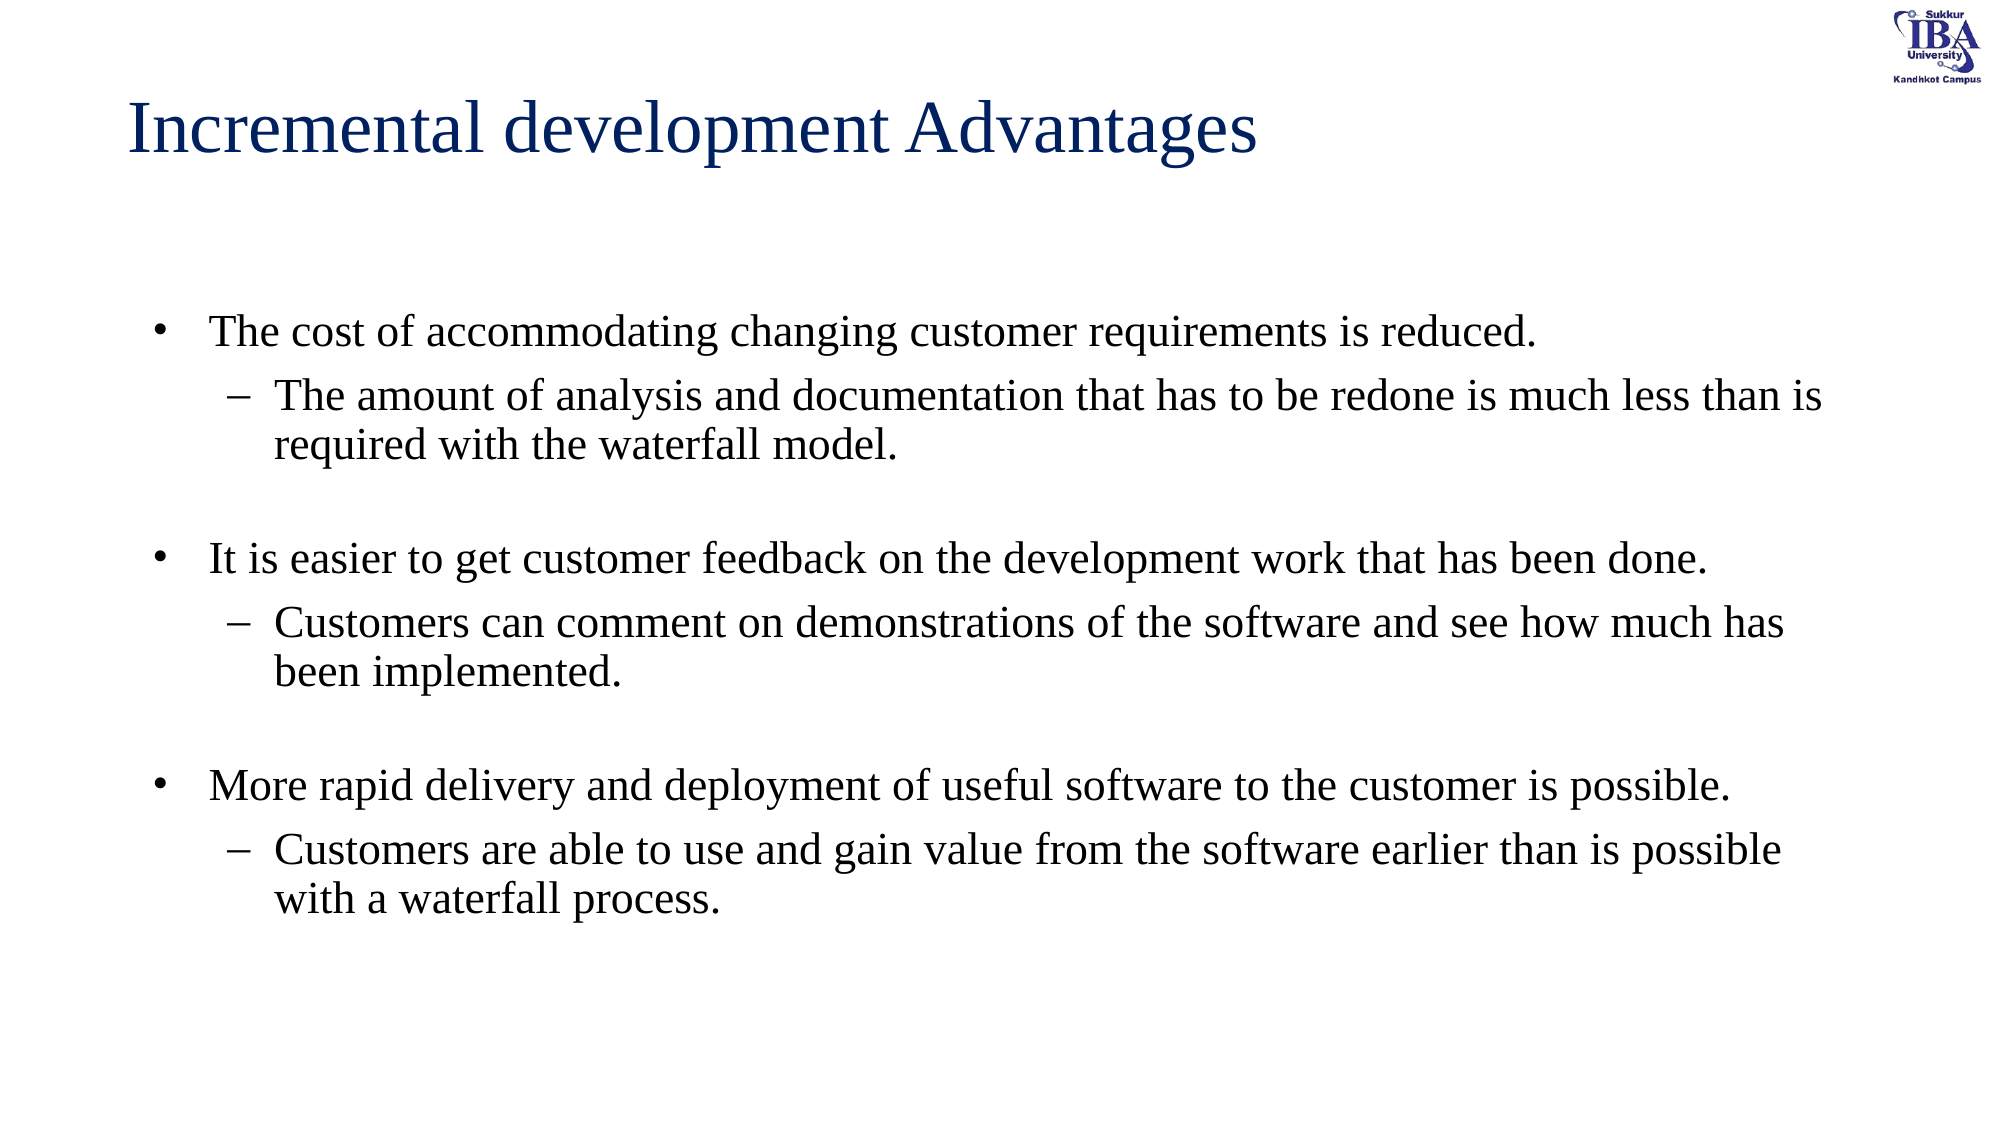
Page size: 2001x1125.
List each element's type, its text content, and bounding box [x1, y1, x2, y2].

list The cost of accommodating changing customer requirements is reduced. The amount of analysis and documentation that has to be redone is much less than is required with the waterfall model. It is easier to get customer feedback on the development work that has been done. Customers can comment on demonstrations of the software and see how much has been implemented. More rapid delivery and deployment of useful software to the customer is possible. Customers are able to use and gain value from the software earlier than is possible with a waterfall process. [137, 299, 1863, 1014]
title Incremental development Advantages [93, 49, 1819, 207]
picture [1890, 0, 1984, 94]
